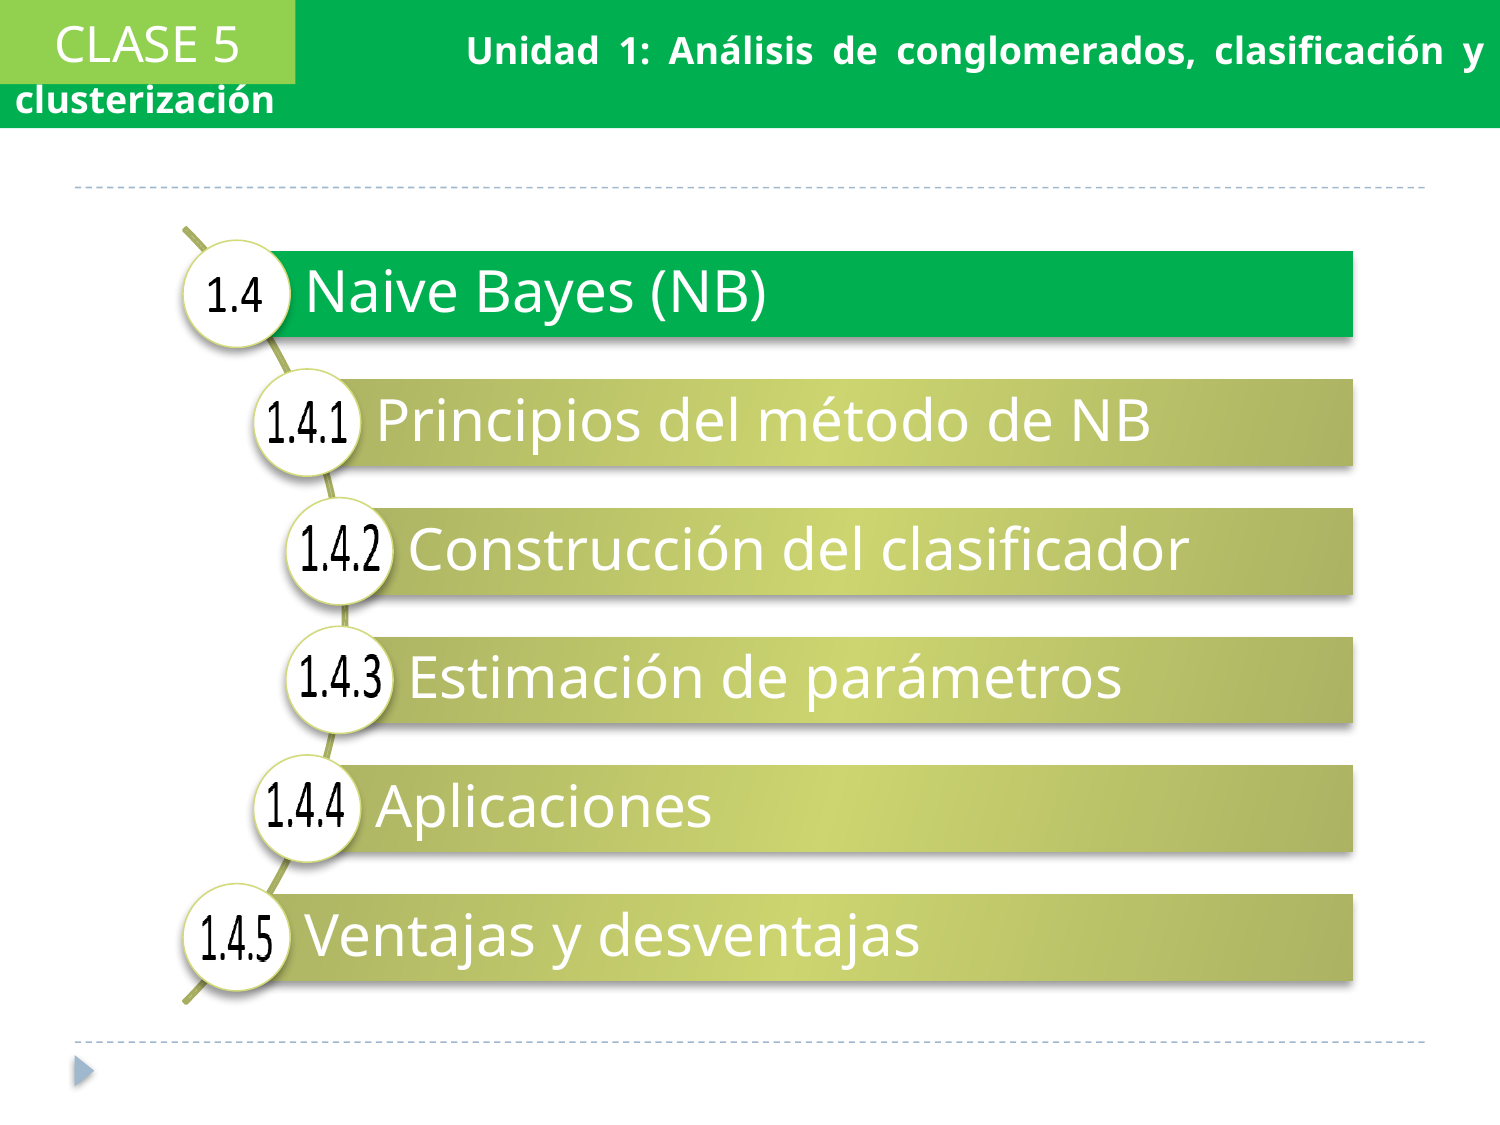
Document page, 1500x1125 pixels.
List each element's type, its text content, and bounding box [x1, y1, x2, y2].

text_box CLASE 5 [0, 0, 297, 86]
text_box Unidad 1: Análisis de conglomerados, clasificación y clusterización [0, 0, 1500, 129]
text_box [170, 207, 1365, 1024]
